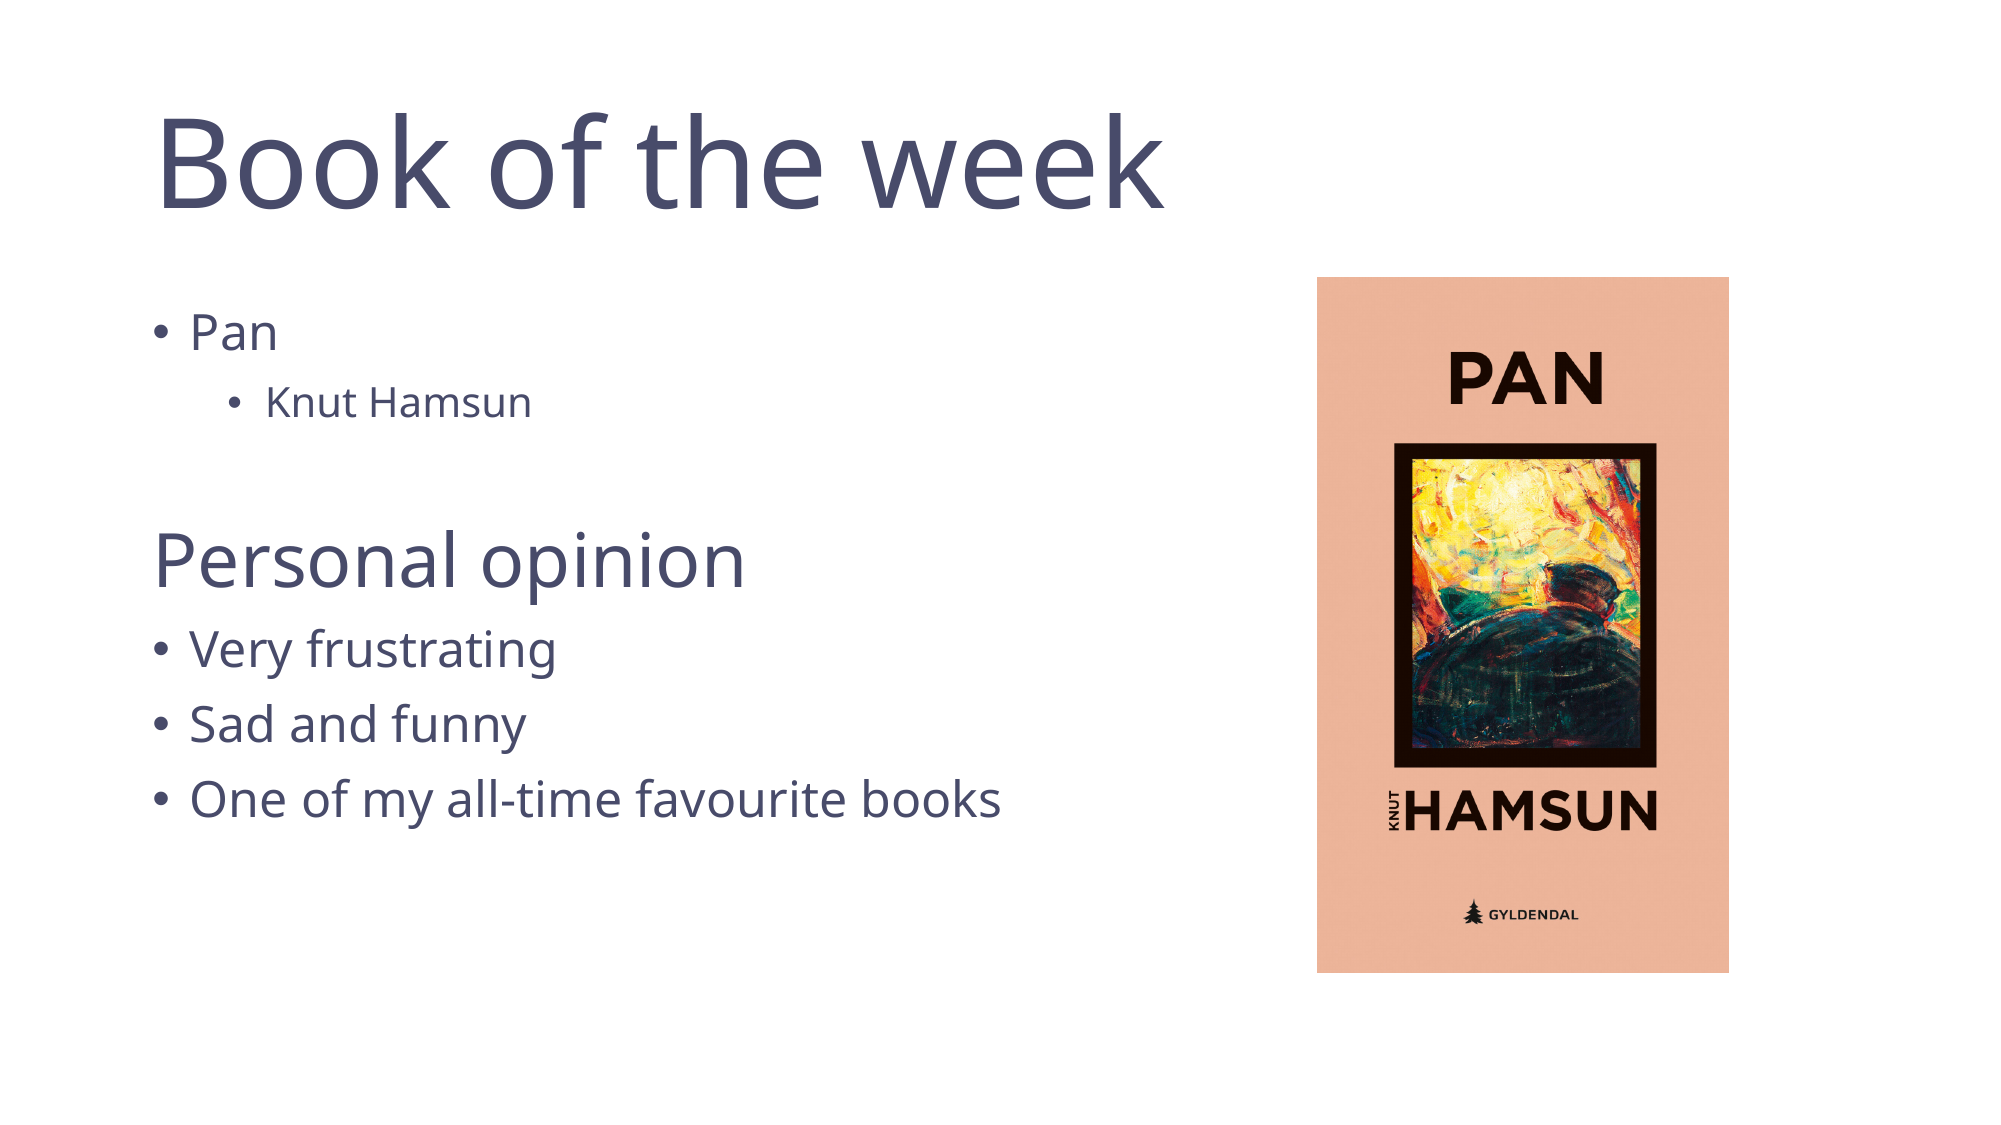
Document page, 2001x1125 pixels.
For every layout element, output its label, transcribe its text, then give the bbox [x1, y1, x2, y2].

list Pan Knut Hamsun Personal opinion Very frustrating Sad and funny One of my all-time favourite books [137, 299, 1863, 1014]
picture [1317, 277, 1729, 973]
title Book of the week [137, 59, 1863, 278]
